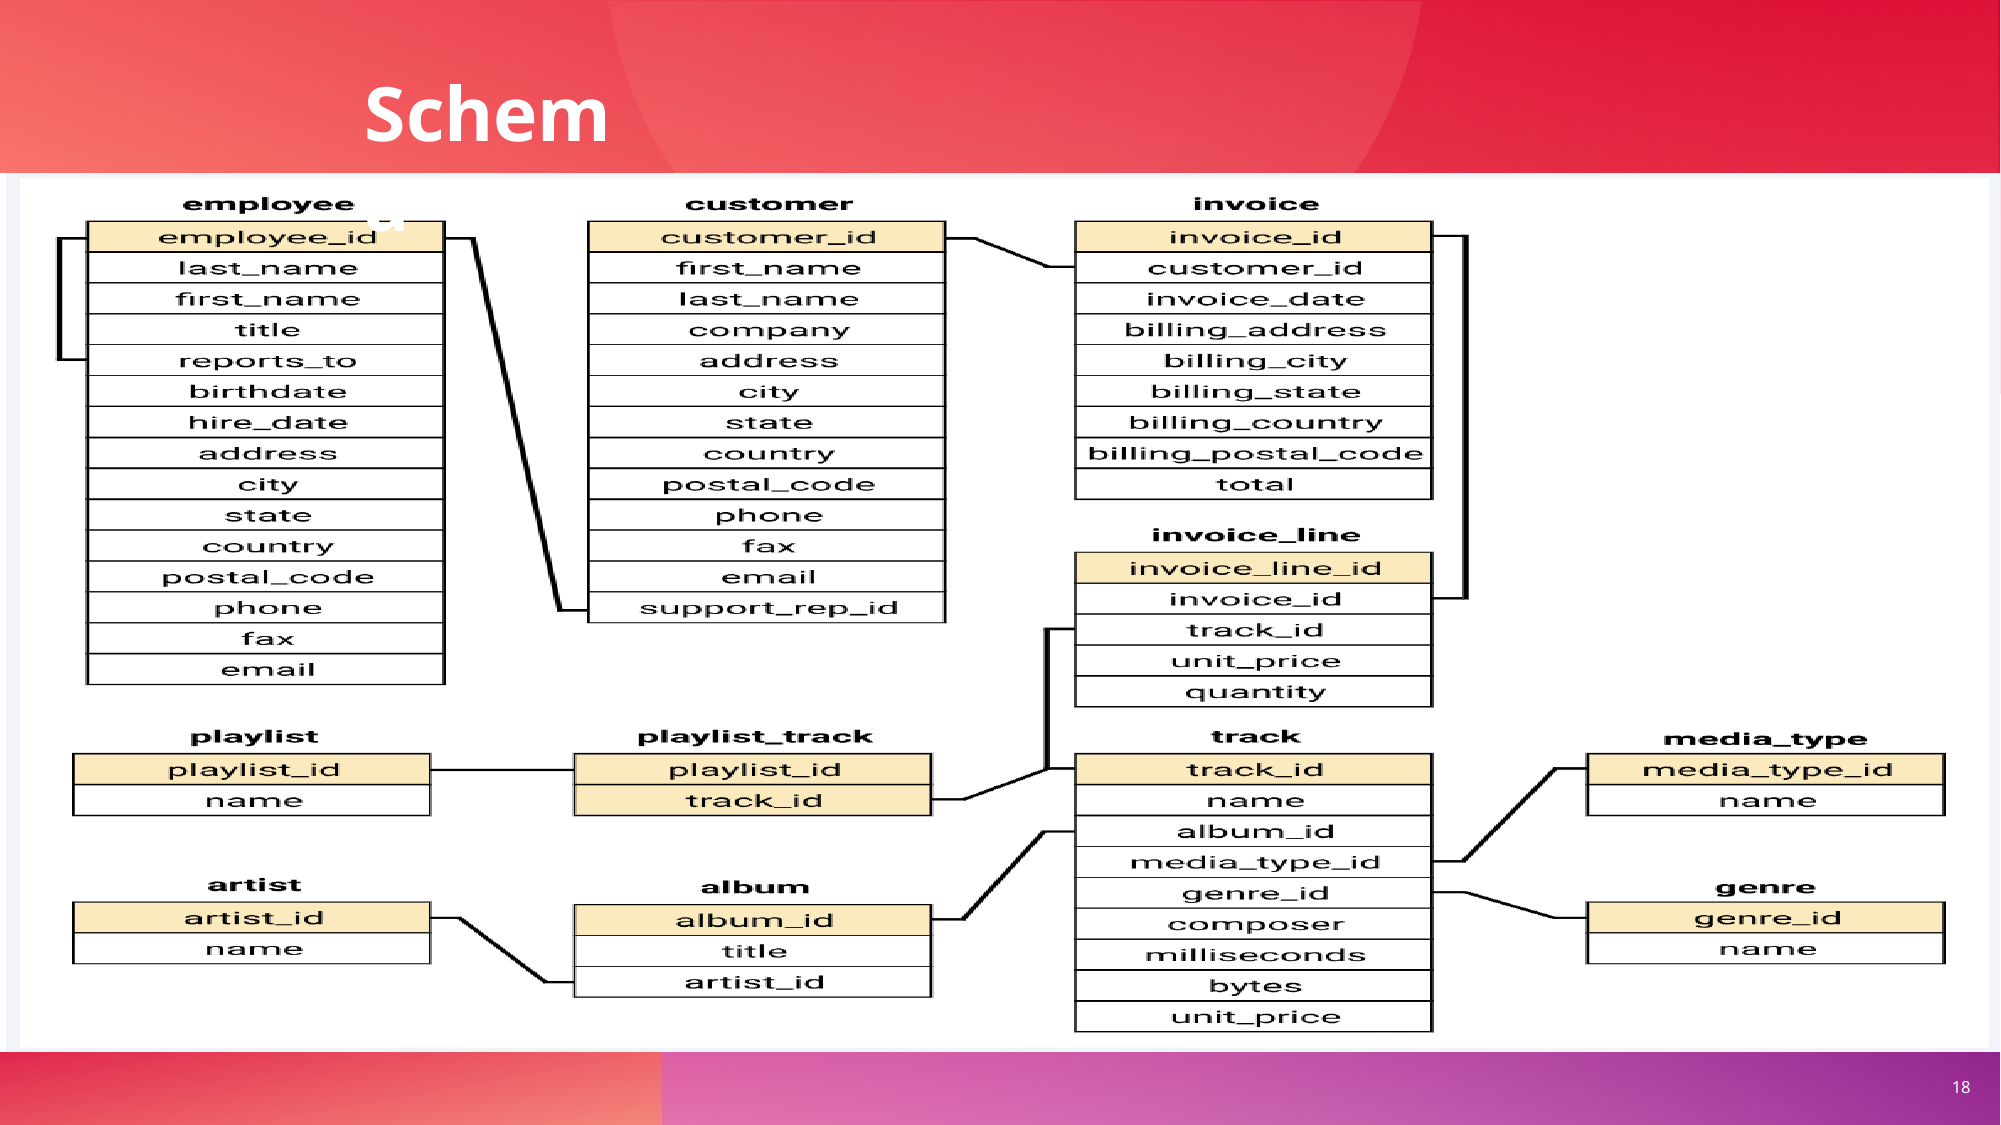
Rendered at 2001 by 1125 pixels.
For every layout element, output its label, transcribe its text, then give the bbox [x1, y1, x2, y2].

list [0, 173, 2000, 1052]
slide_number 18 [1913, 1052, 1986, 1125]
text_box Schema [350, 58, 672, 173]
